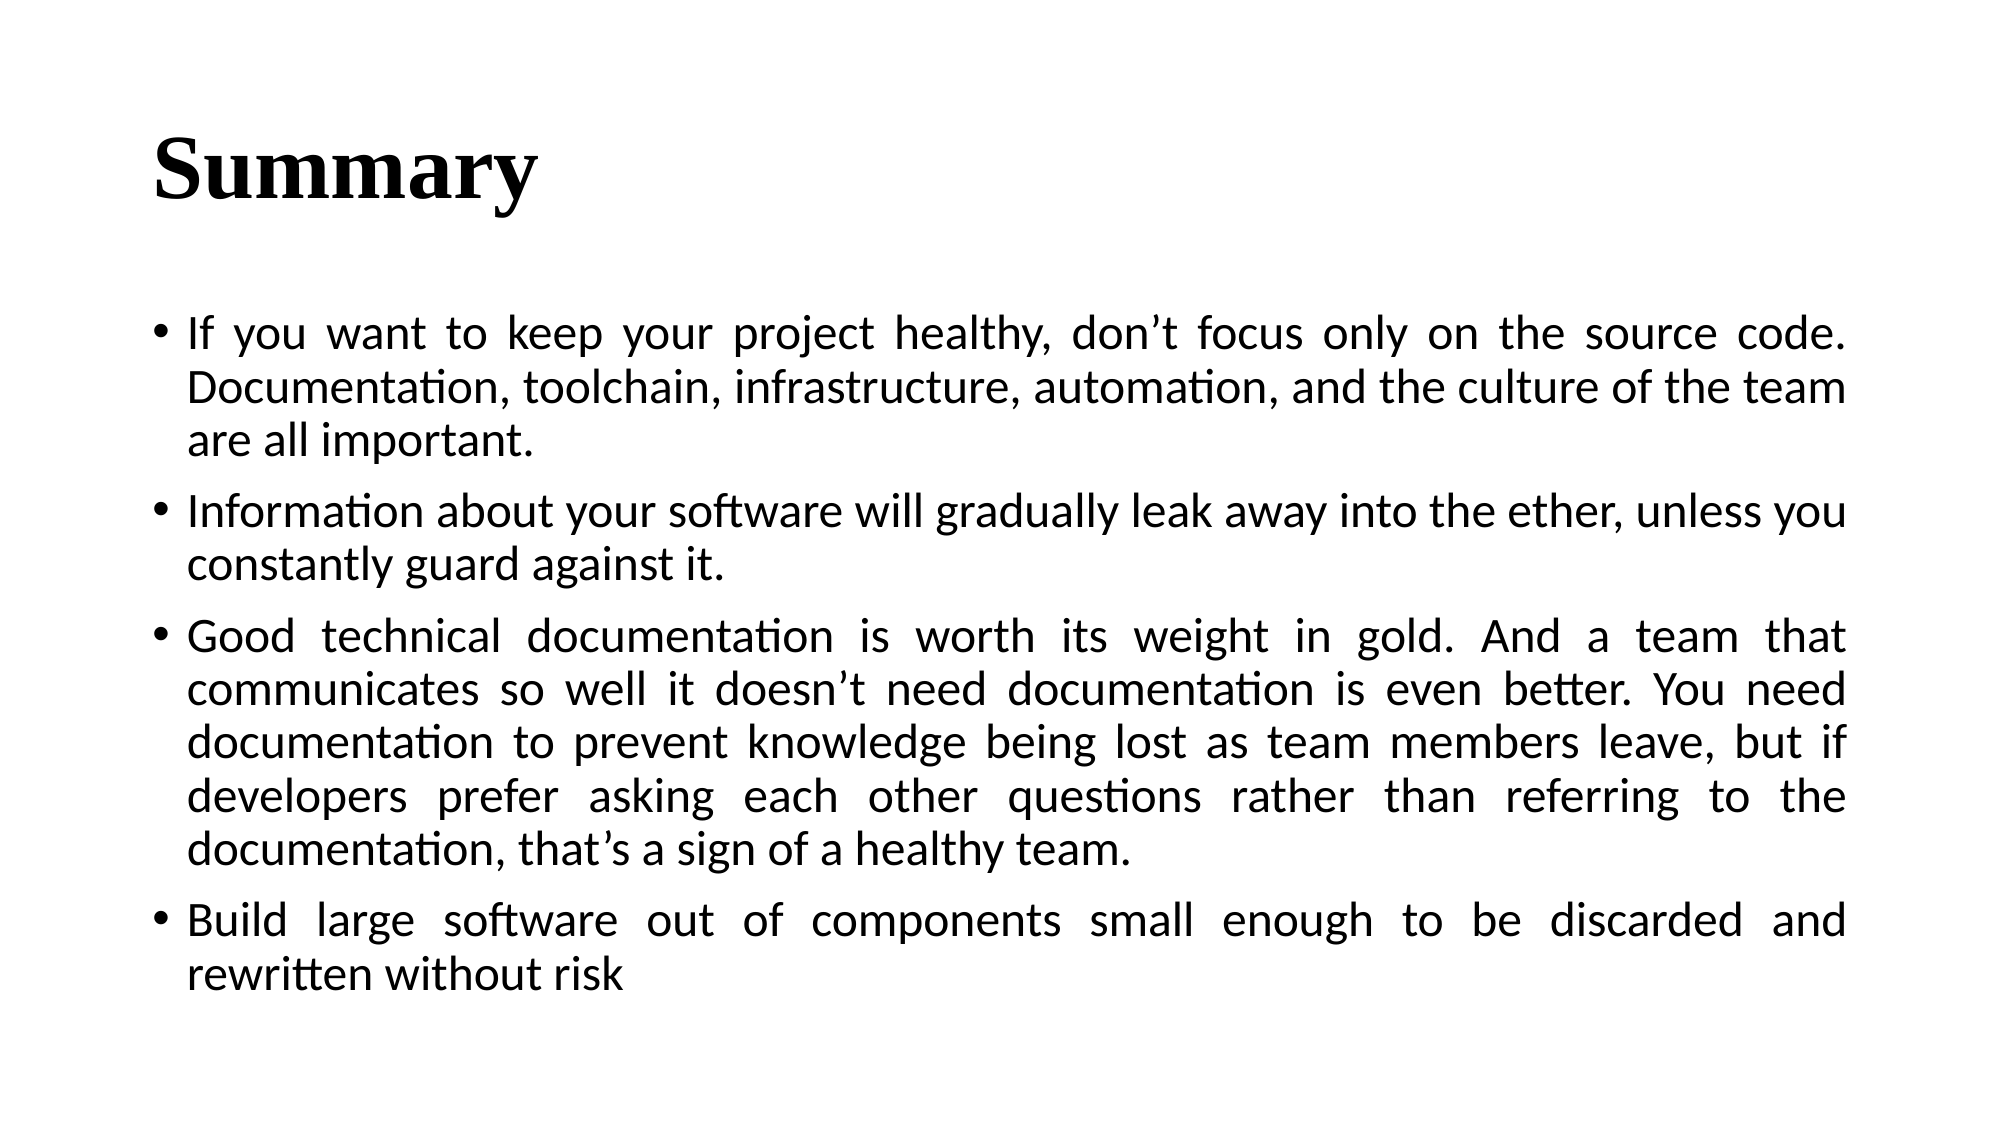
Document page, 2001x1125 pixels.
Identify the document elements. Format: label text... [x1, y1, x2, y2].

title Summary [137, 59, 1863, 278]
list If you want to keep your project healthy, don’t focus only on the source code. Documentation, toolchain, infrastructure, automation, and the culture of the team are all important. Information about your software will gradually leak away into the ether, unless you constantly guard against it. Good technical documentation is worth its weight in gold. And a team that communicates so well it doesn’t need documentation is even better. You need documentation to prevent knowledge being lost as team members leave, but if developers prefer asking each other questions rather than referring to the documentation, that’s a sign of a healthy team. Build large software out of components small enough to be discarded and rewritten without risk [137, 299, 1863, 1014]
